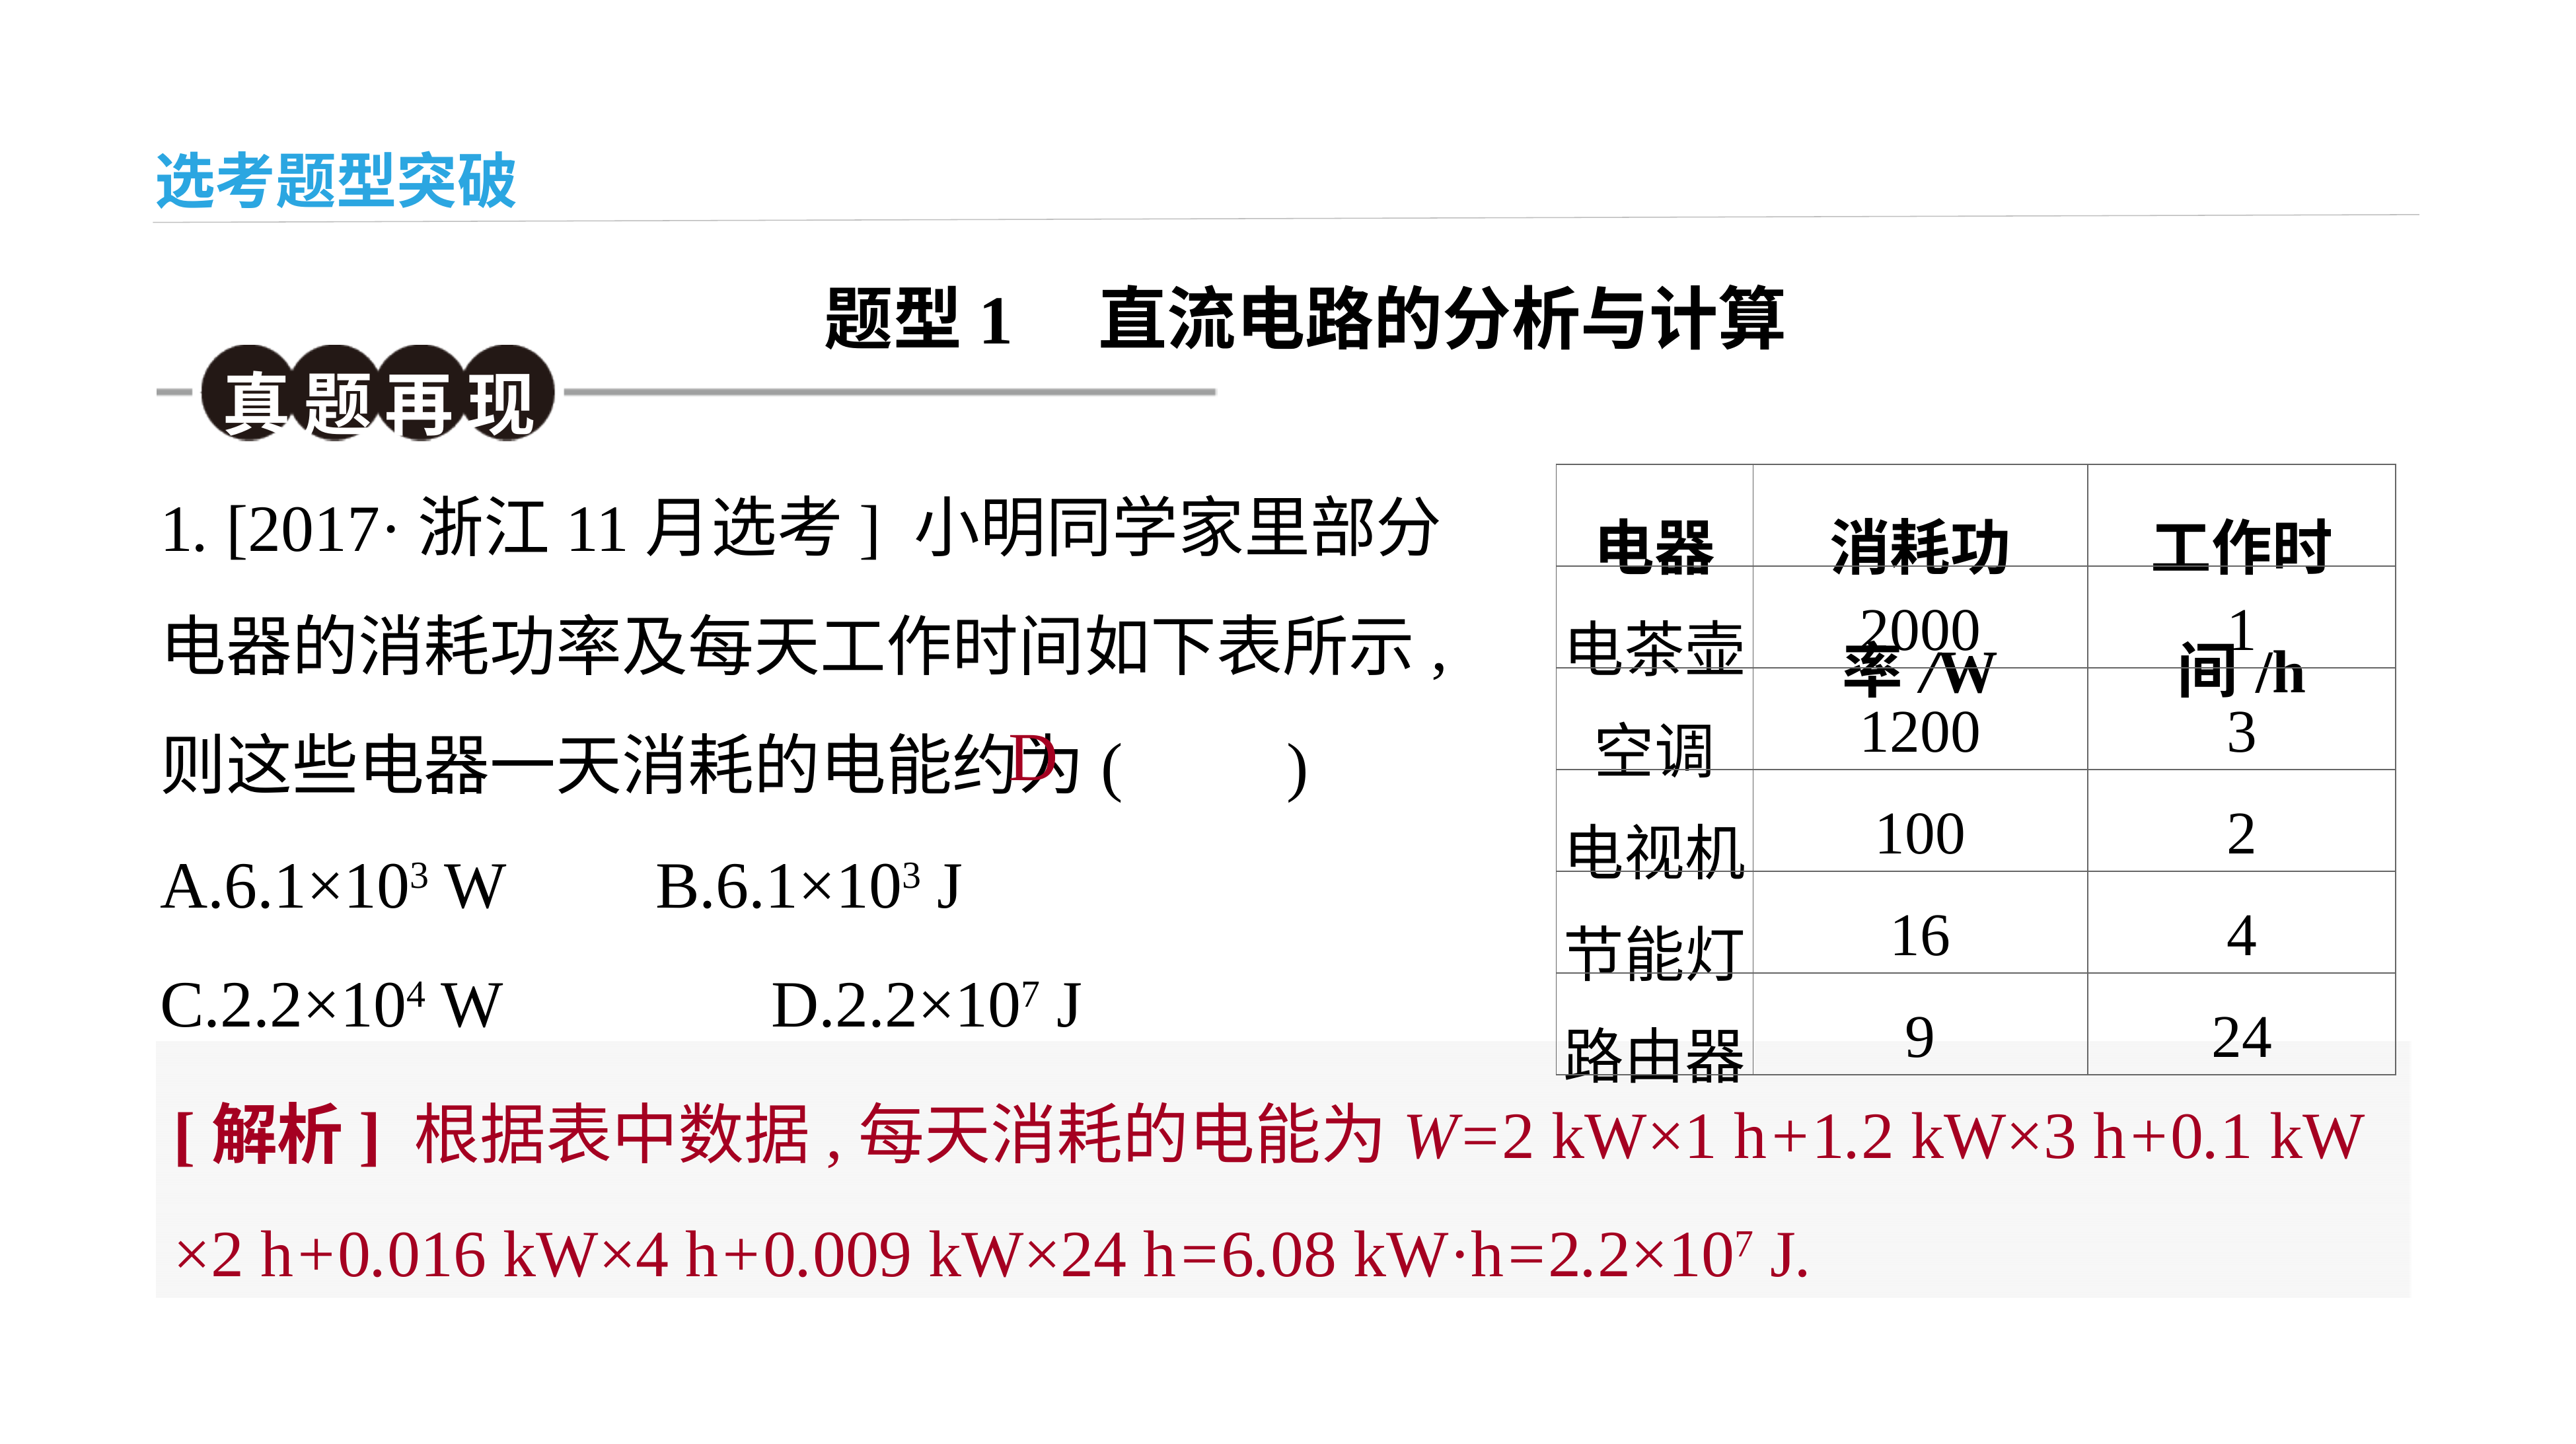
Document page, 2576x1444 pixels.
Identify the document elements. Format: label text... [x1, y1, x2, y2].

table_cell 2 [2088, 770, 2395, 871]
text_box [157, 314, 1218, 441]
text_box 题型1 直流电路的分析与计算 [163, 229, 2448, 363]
table_cell 电茶壶 [1557, 567, 1753, 667]
table_cell 3 [2088, 668, 2395, 769]
text_box D [998, 706, 1085, 799]
table_cell 2000 [1753, 567, 2087, 667]
text_box 1. [2017·浙江11月选考] 小明同学家里部分电器的消耗功率及每天工作时间如下表所示,则这些电器一天消耗的电能约为( ) A.6.1×103 W B.6.1×103 J C.2.2×104 W D.2.2×107 J [150, 441, 1506, 1045]
table_header 消耗功率/W [1753, 465, 2087, 565]
table_cell 24 [2088, 974, 2395, 1039]
text_box 选考题型突破 [145, 137, 710, 221]
table_cell 9 [1753, 974, 2087, 1039]
table_cell 4 [2088, 872, 2395, 972]
table_header 工作时间/h [2088, 465, 2395, 565]
table_cell 16 [1753, 872, 2087, 972]
table_cell 节能灯 [1557, 872, 1753, 972]
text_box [153, 214, 2420, 223]
table_cell 空调 [1557, 668, 1753, 769]
table_cell 100 [1753, 770, 2087, 871]
table_cell 路由器 [1557, 974, 1753, 1039]
picture [155, 1041, 2412, 1298]
table_cell 1200 [1753, 668, 2087, 769]
table_cell 1 [2088, 567, 2395, 667]
table_cell 电视机 [1557, 770, 1753, 871]
table_header 电器 [1557, 465, 1753, 565]
